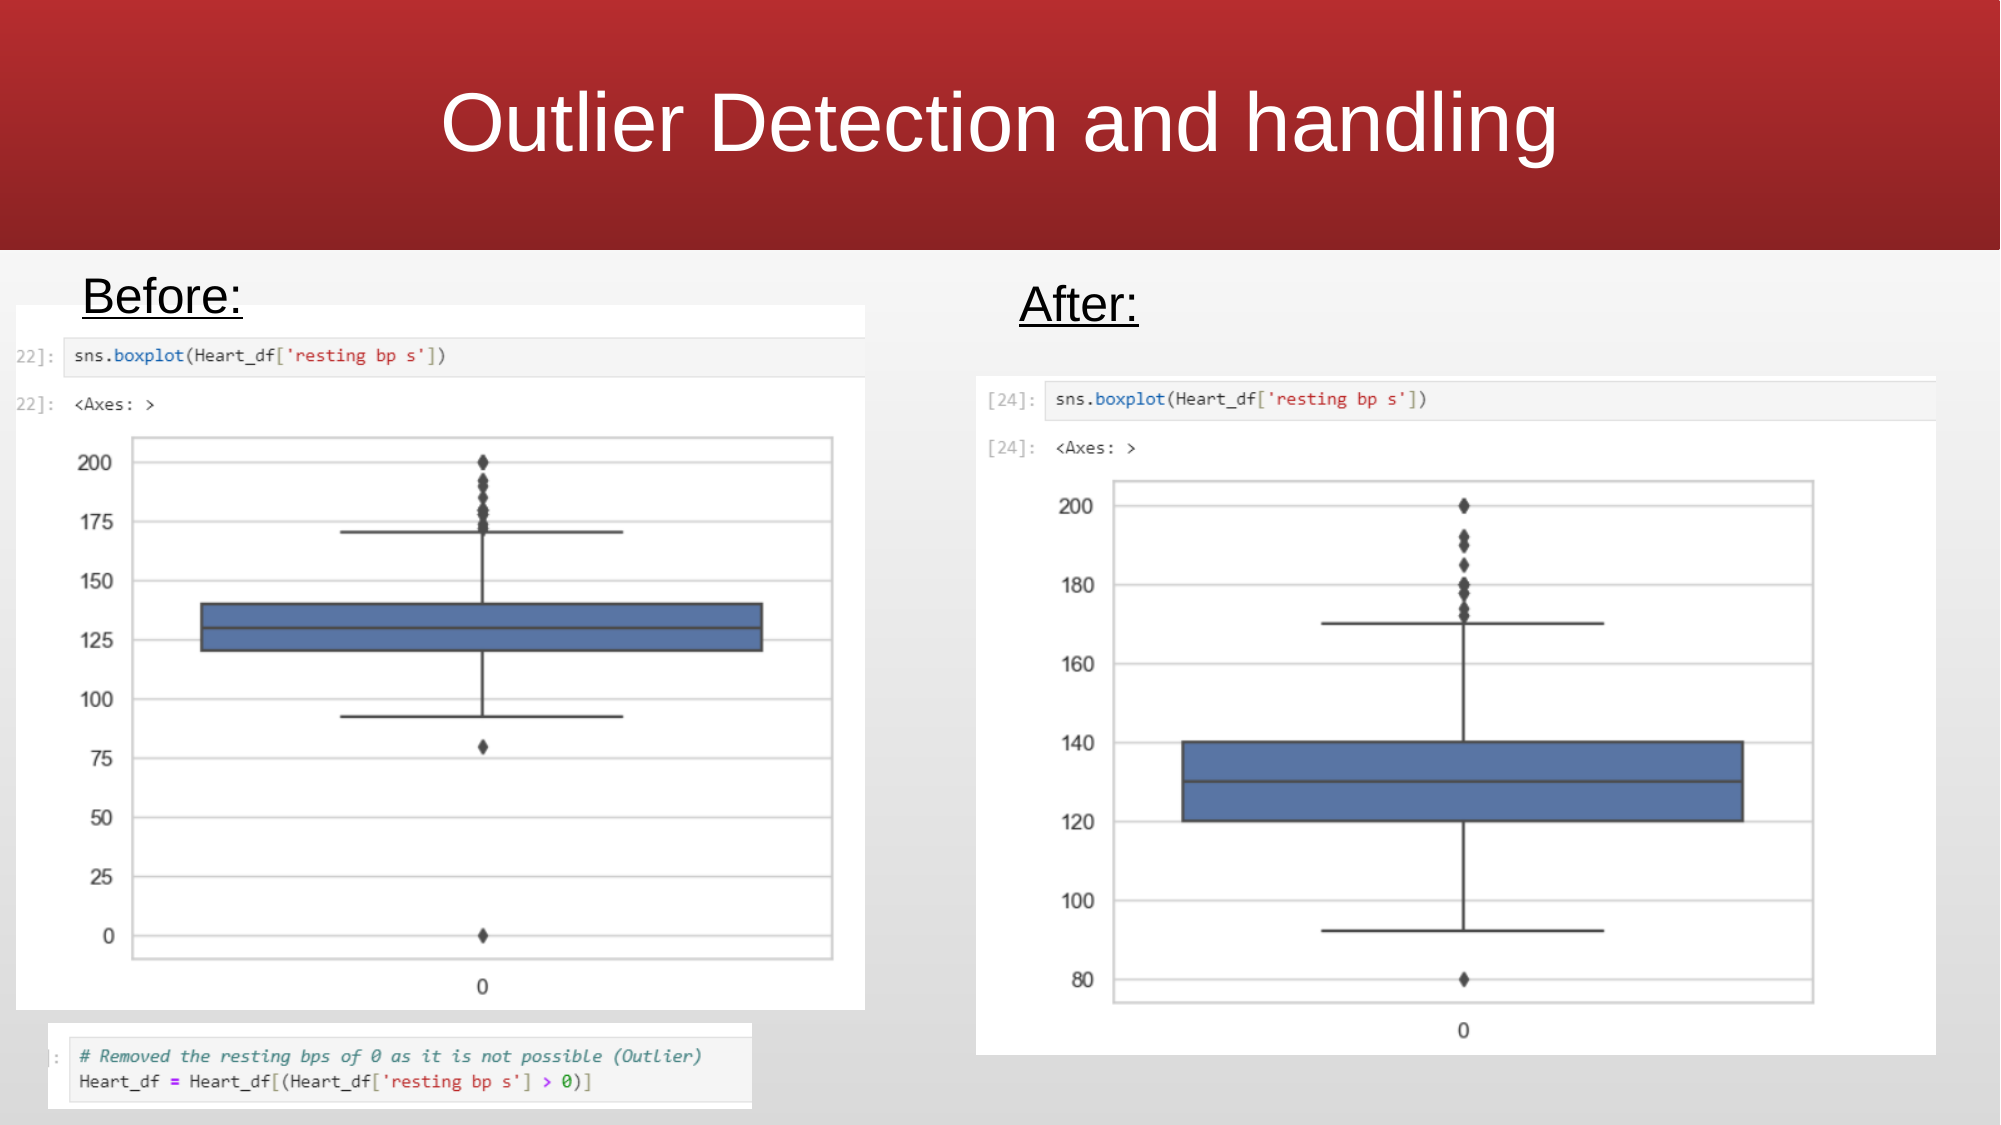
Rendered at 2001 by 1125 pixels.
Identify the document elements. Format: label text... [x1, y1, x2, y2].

title Outlier Detection and handling [174, 16, 1825, 234]
picture [16, 305, 865, 1010]
picture [976, 376, 1936, 1055]
text_box After: [1004, 262, 1166, 348]
text_box Before: [66, 255, 764, 305]
picture [47, 1023, 752, 1109]
